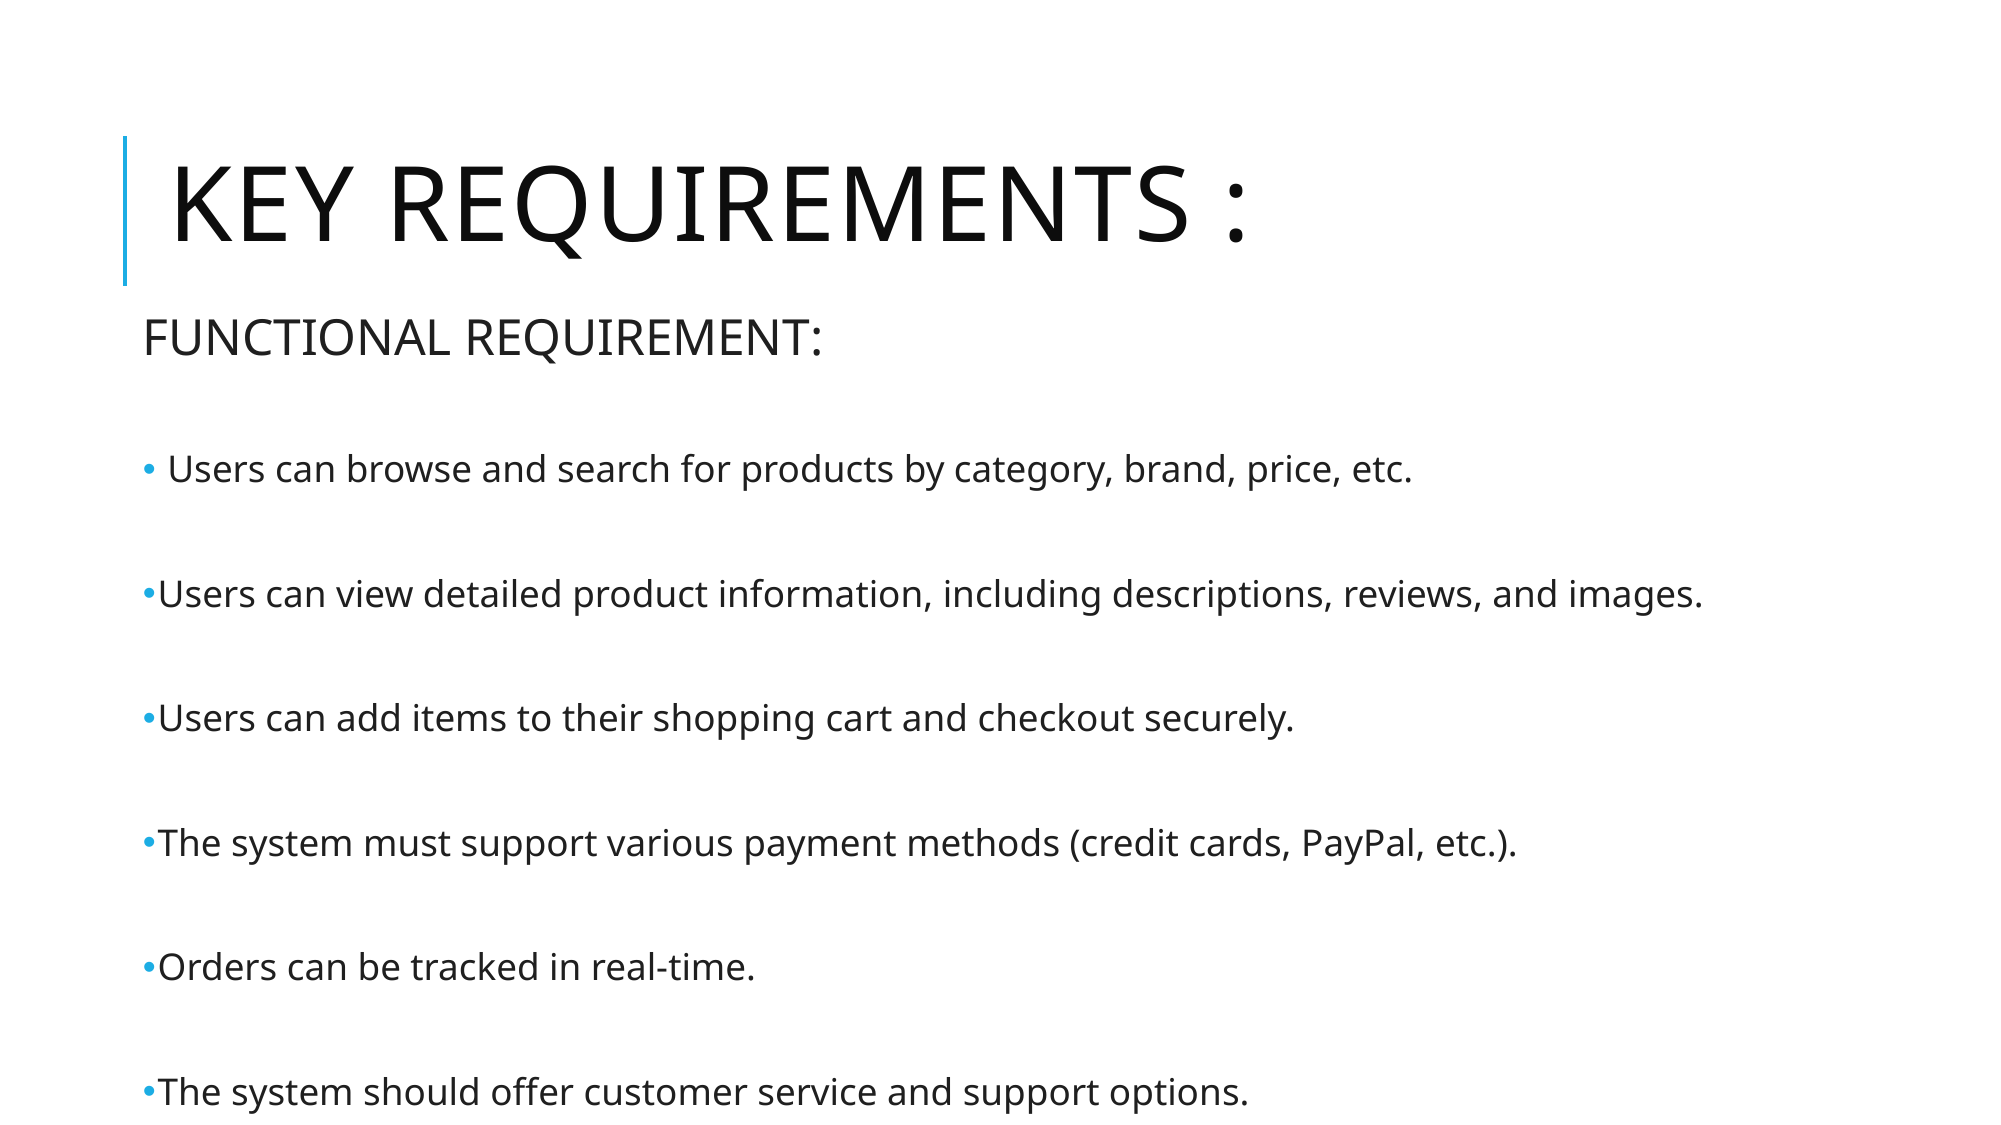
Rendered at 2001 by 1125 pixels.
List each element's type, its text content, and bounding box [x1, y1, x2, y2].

title KEY REQUIREMENTS : [153, 77, 1748, 238]
list FUNCTIONAL REQUIREMENT: Users can browse and search for products by category, brand, price, etc. Users can view detailed product information, including descriptions, reviews, and images. Users can add items to their shopping cart and checkout securely. The system must support various payment methods (credit cards, PayPal, etc.). Orders can be tracked in real-time. The system should offer customer service and support options. [135, 238, 1748, 1125]
